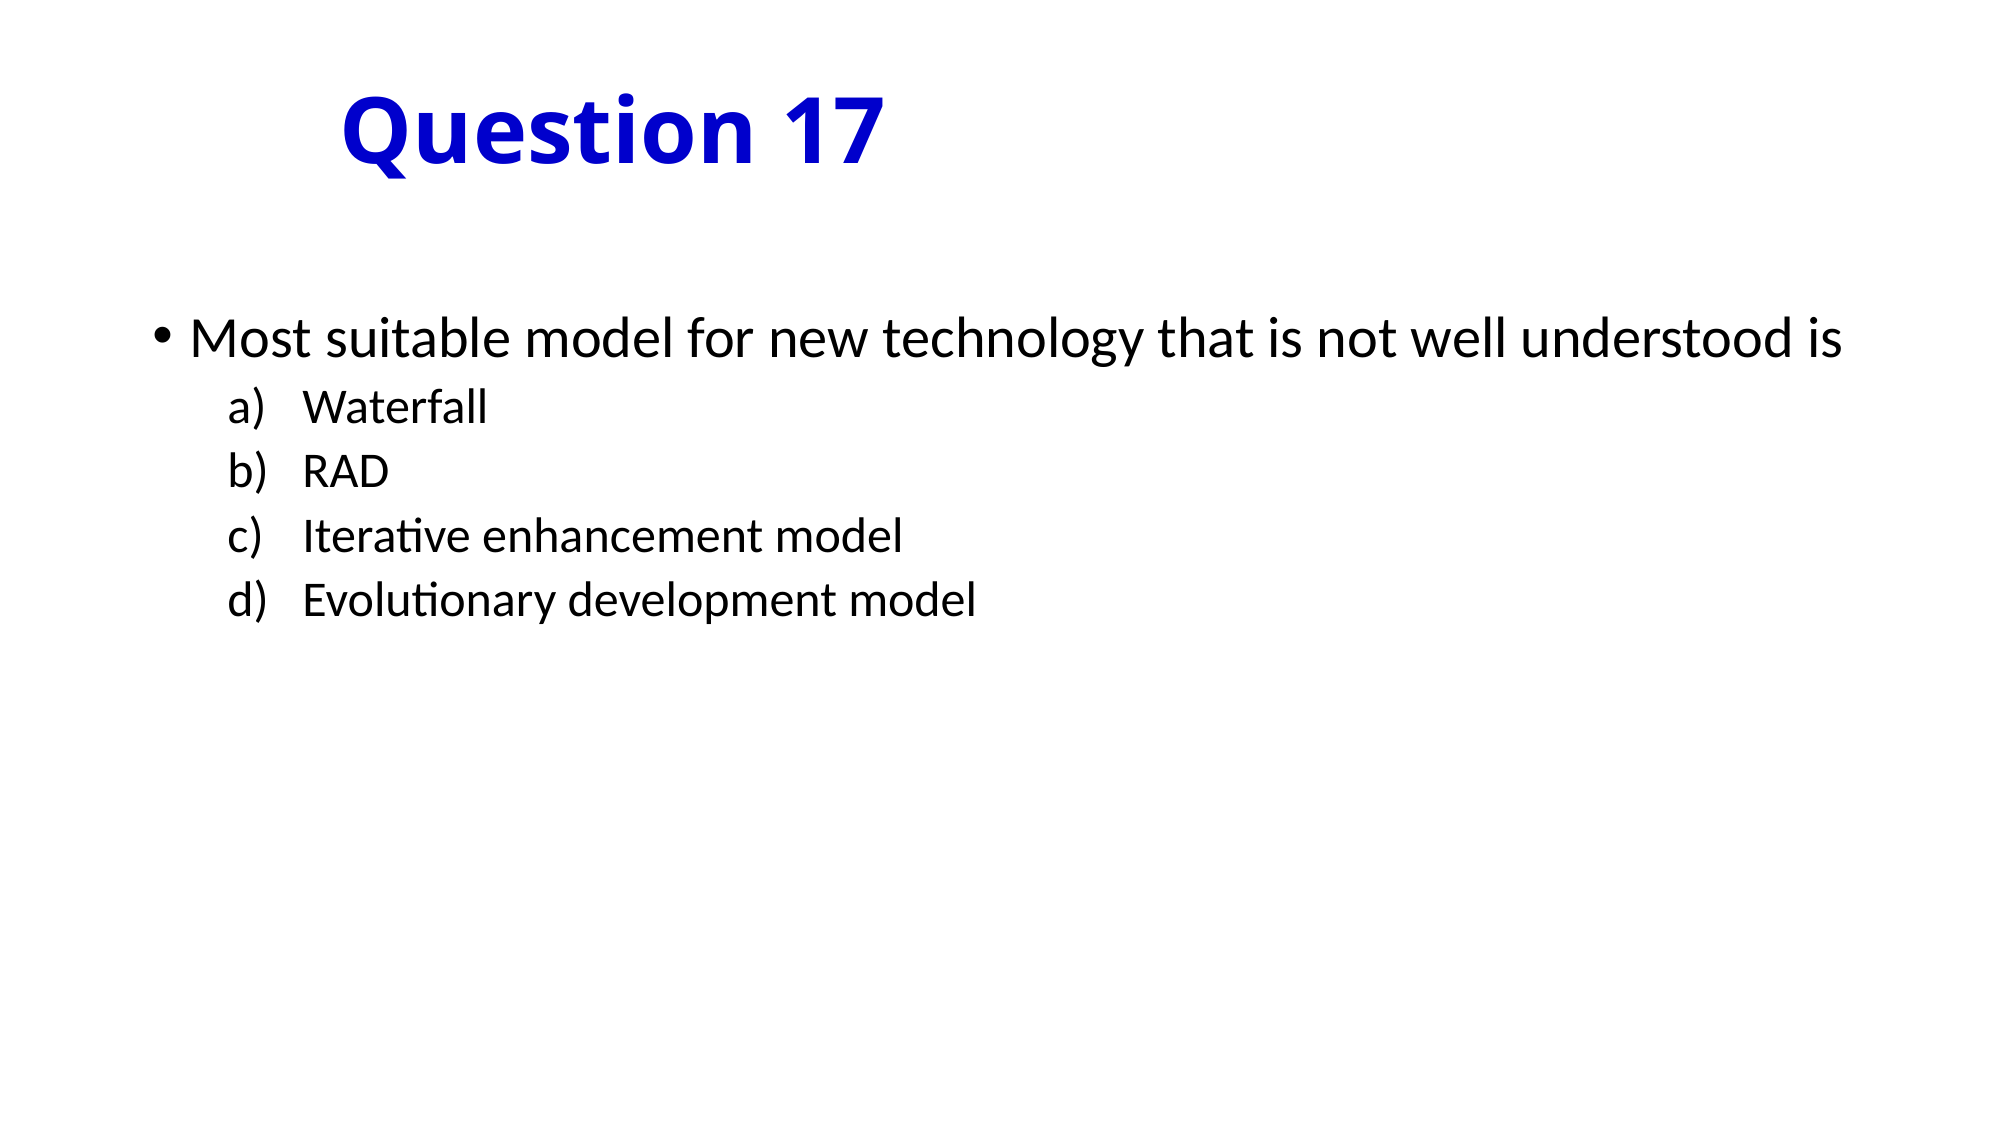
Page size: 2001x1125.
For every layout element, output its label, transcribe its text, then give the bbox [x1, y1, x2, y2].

list Most suitable model for new technology that is not well understood is Waterfall RAD Iterative enhancement model Evolutionary development model [137, 299, 1863, 1014]
title Question 17 [324, 40, 1575, 228]
